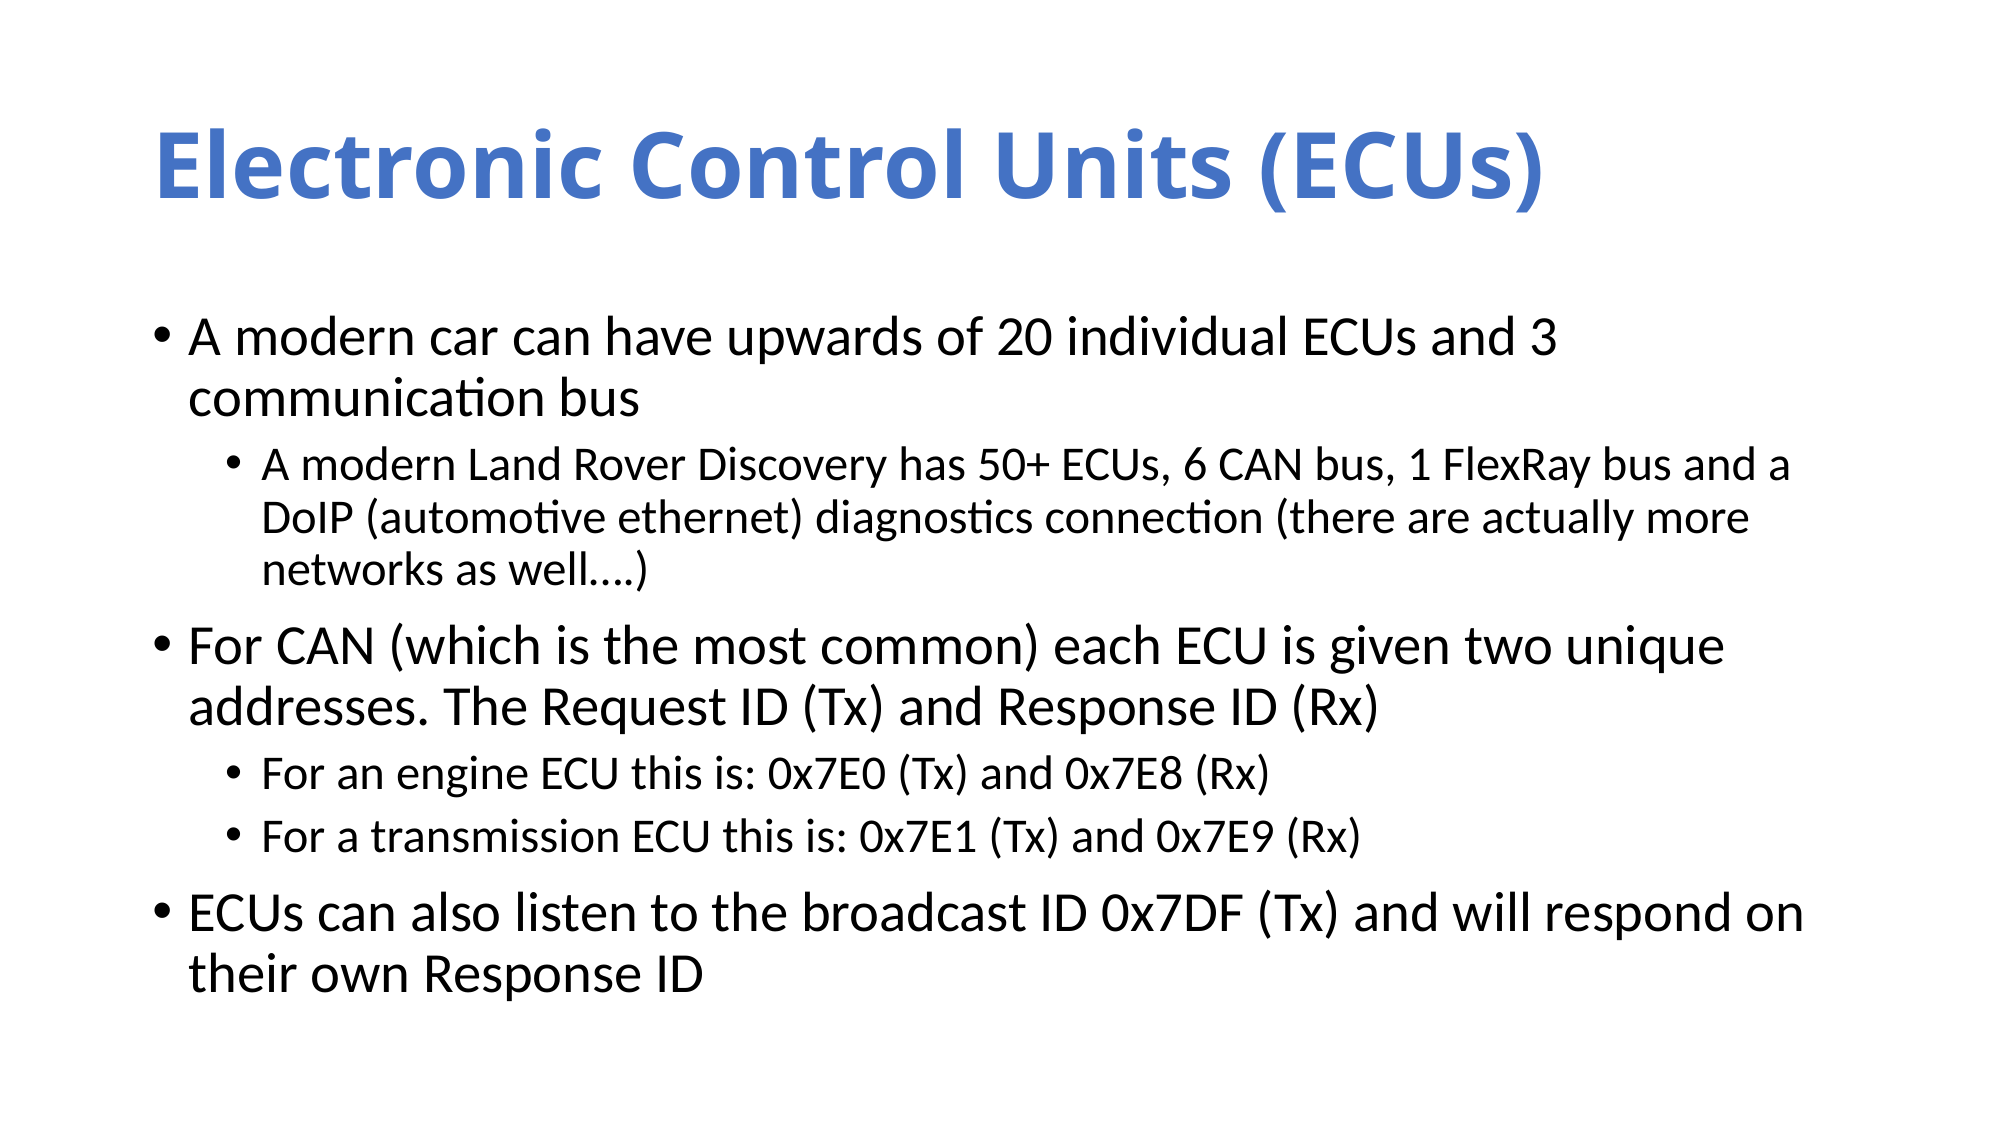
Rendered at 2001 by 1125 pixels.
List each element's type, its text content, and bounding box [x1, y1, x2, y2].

title Electronic Control Units (ECUs) [137, 59, 1863, 278]
list A modern car can have upwards of 20 individual ECUs and 3 communication bus A modern Land Rover Discovery has 50+ ECUs, 6 CAN bus, 1 FlexRay bus and a DoIP (automotive ethernet) diagnostics connection (there are actually more networks as well….) For CAN (which is the most common) each ECU is given two unique addresses. The Request ID (Tx) and Response ID (Rx) For an engine ECU this is: 0x7E0 (Tx) and 0x7E8 (Rx) For a transmission ECU this is: 0x7E1 (Tx) and 0x7E9 (Rx) ECUs can also listen to the broadcast ID 0x7DF (Tx) and will respond on their own Response ID [137, 299, 1863, 1014]
